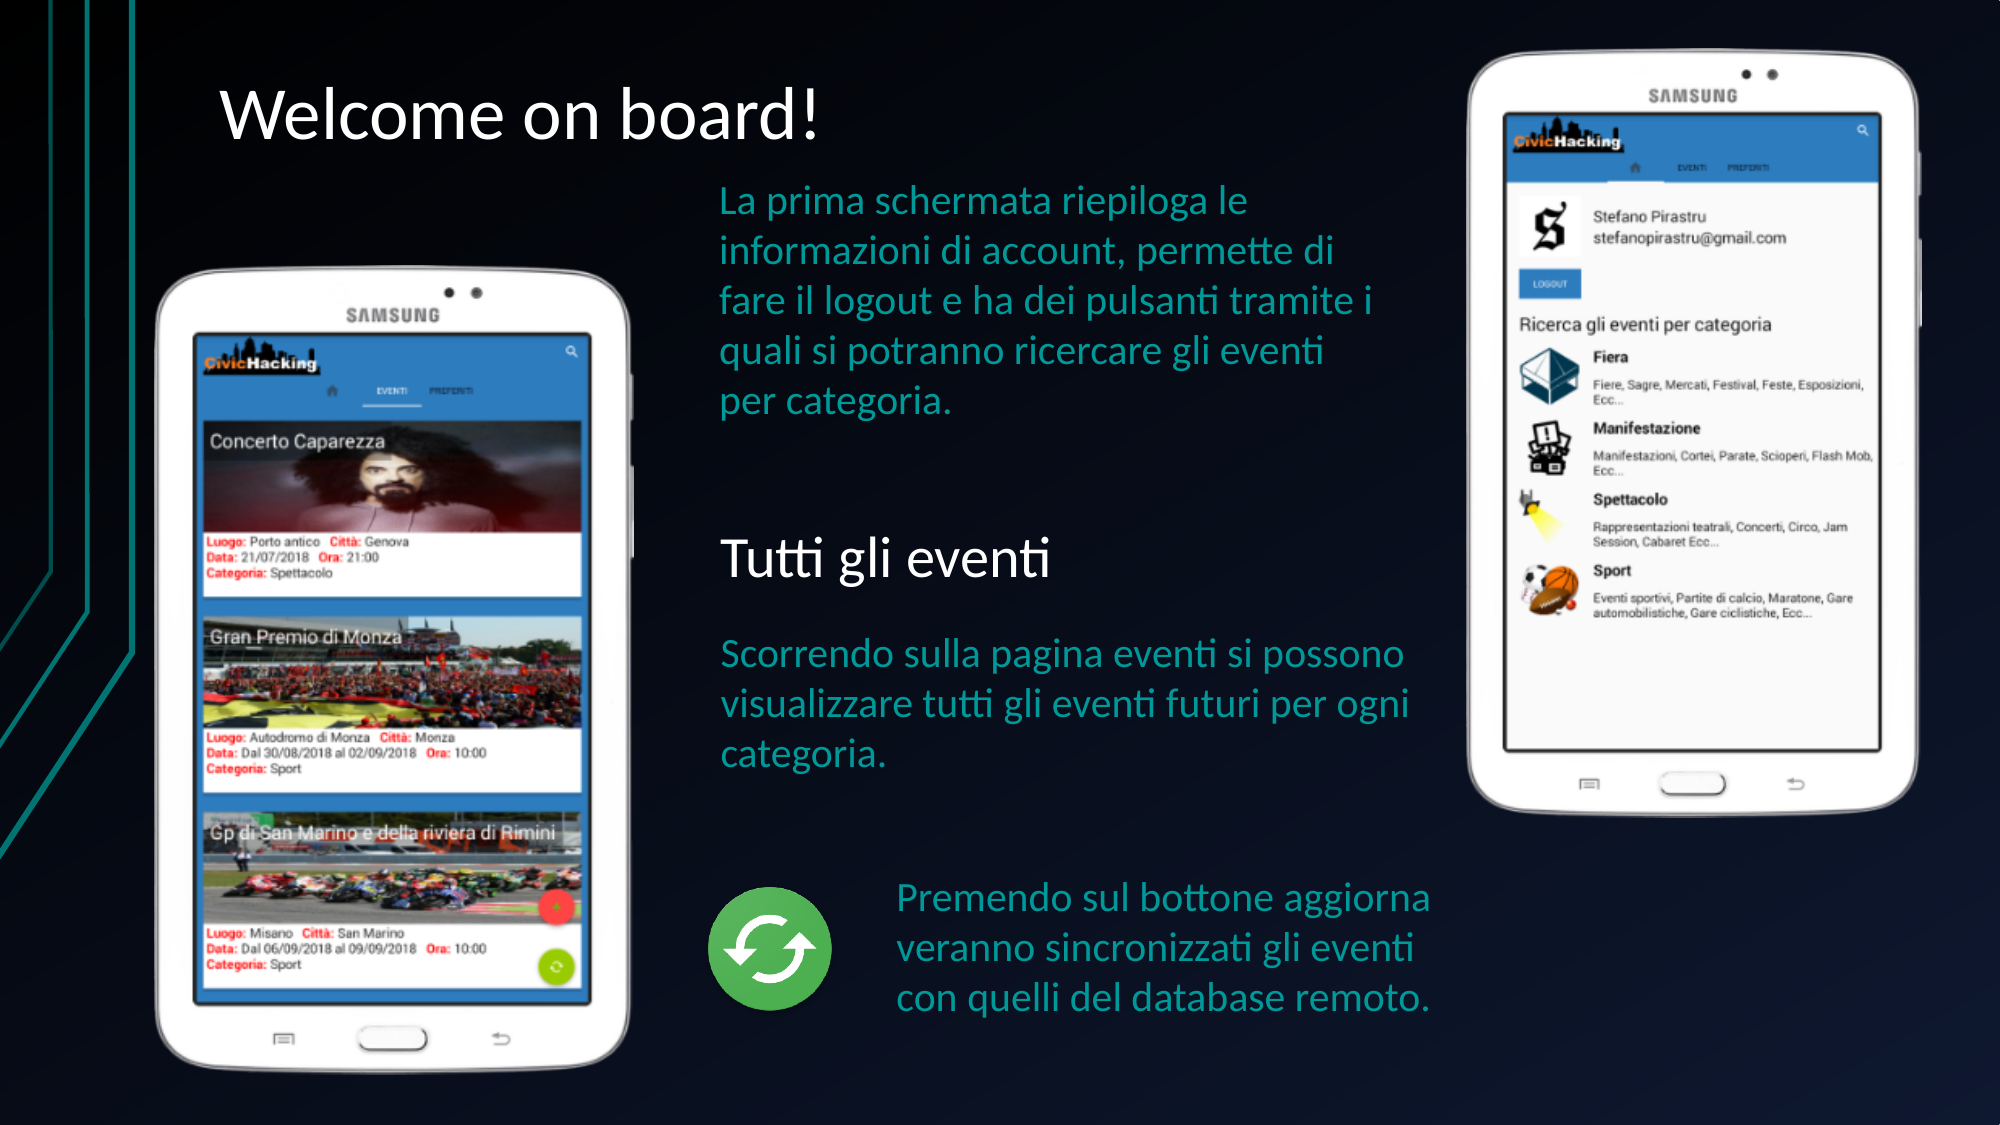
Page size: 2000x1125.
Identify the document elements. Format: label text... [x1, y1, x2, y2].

title Welcome on board! [199, 43, 882, 166]
text_box Scorrendo sulla pagina eventi si possono visualizzare tutti gli eventi futuri per ogni categoria. [705, 618, 1463, 783]
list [1466, 48, 1922, 864]
text_box Tutti gli eventi [705, 511, 1067, 597]
picture [702, 881, 837, 1016]
text_box Premendo sul bottone aggiorna veranno sincronizzati gli eventi con quelli del database remoto. [881, 862, 1467, 1028]
picture [154, 264, 634, 1124]
text_box La prima schermata riepiloga le informazioni di account, permette di fare il logout e ha dei pulsanti tramite i quali si potranno ricercare gli eventi per categoria. [704, 165, 1395, 431]
